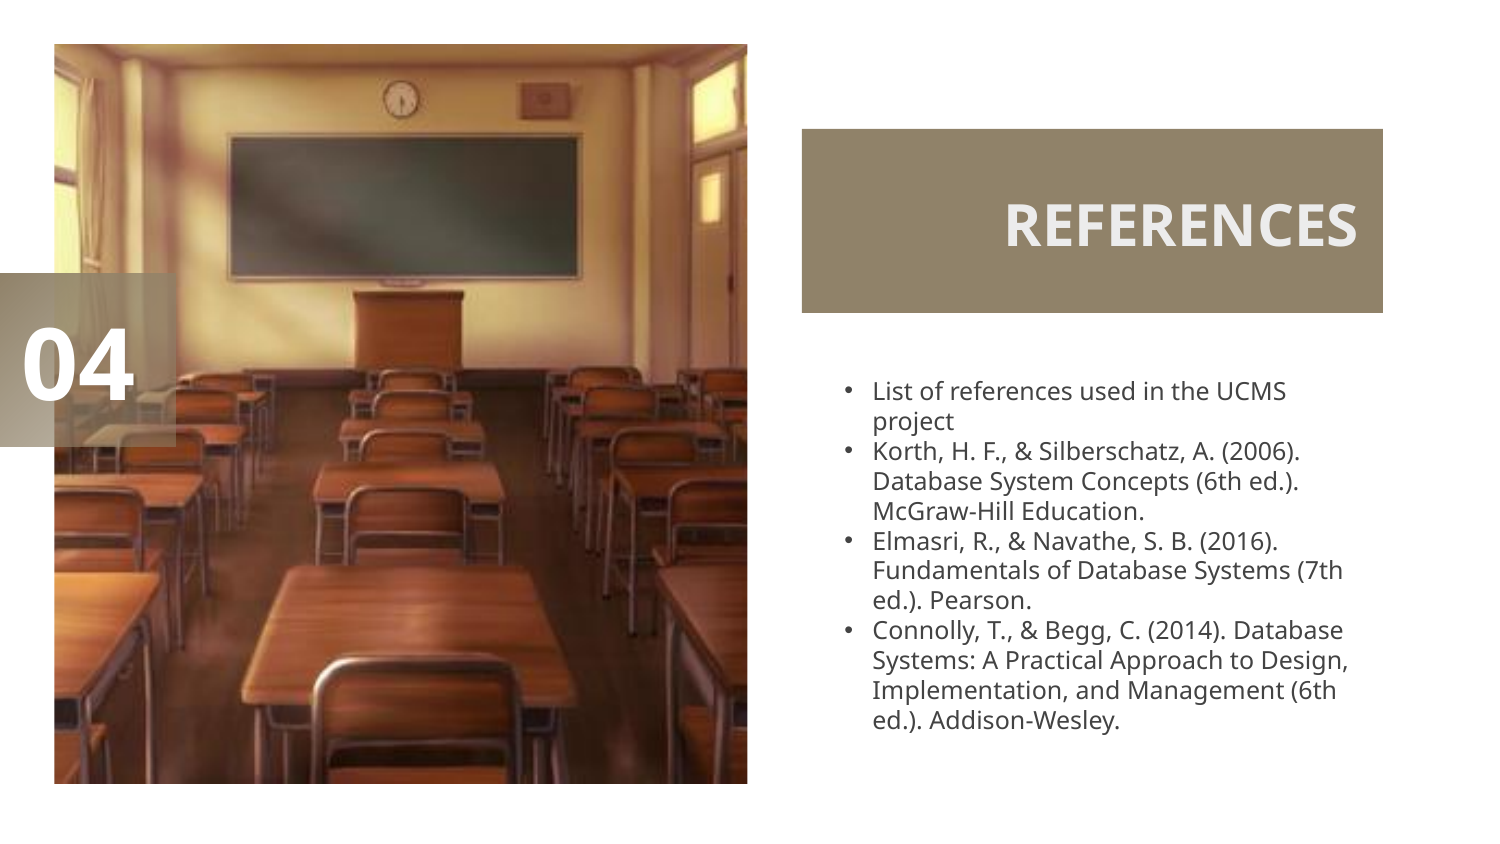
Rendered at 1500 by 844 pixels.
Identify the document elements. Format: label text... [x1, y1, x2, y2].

title REFERENCES [810, 145, 1374, 274]
text_box [801, 128, 1383, 313]
text_box 04 [6, 312, 49, 408]
picture [54, 44, 748, 784]
subtitle List of references used in the UCMS project Korth, H. F., & Silberschatz, A. (2006). Database System Concepts (6th ed.). McGraw-Hill Education. Elmasri, R., & Navathe, S. B. (2016). Fundamentals of Database Systems (7th ed.). Pearson. Connolly, T., & Begg, C. (2014). Database Systems: A Practical Approach to Design, Implementation, and Management (6th ed.). Addison-Wesley. [829, 360, 1383, 760]
text_box [0, 273, 49, 447]
